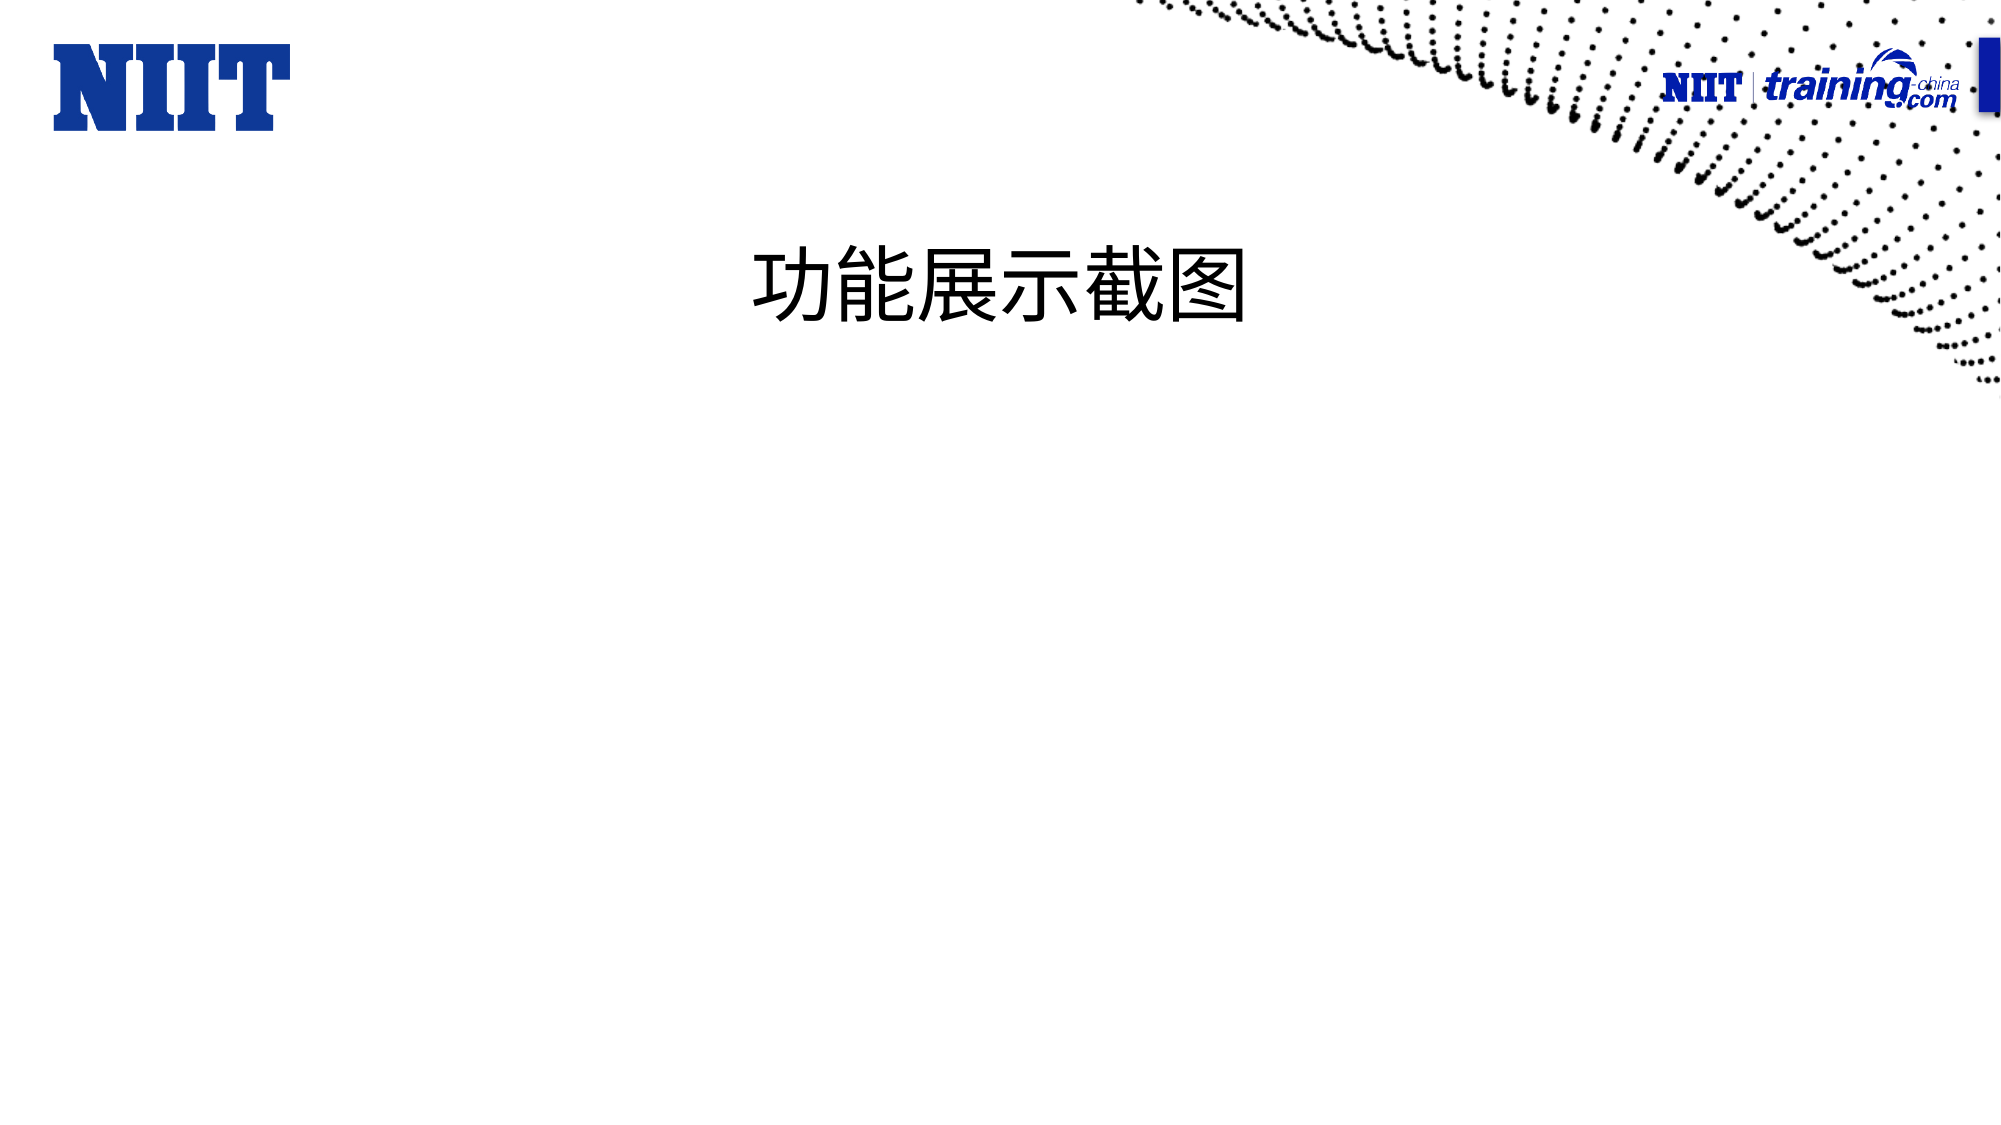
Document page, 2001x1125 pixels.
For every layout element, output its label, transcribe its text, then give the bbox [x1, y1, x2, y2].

title 功能展示截图 [359, 157, 1641, 407]
picture [784, 0, 2001, 1002]
picture [32, 17, 313, 158]
